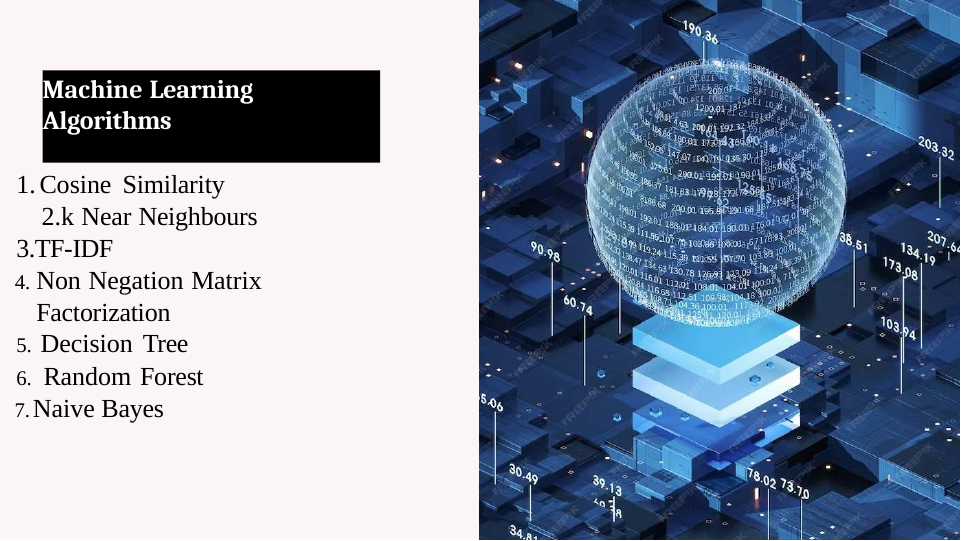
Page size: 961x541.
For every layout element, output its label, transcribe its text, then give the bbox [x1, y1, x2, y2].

text_box Cosine Similarity k Near Neighbours 3.TF-IDF Non Negation Matrix Factorization Decision Tree Random Forest Naive Bayes [14, 164, 455, 423]
title Machine Learning Algorithms [42, 70, 381, 163]
picture [479, 0, 960, 540]
